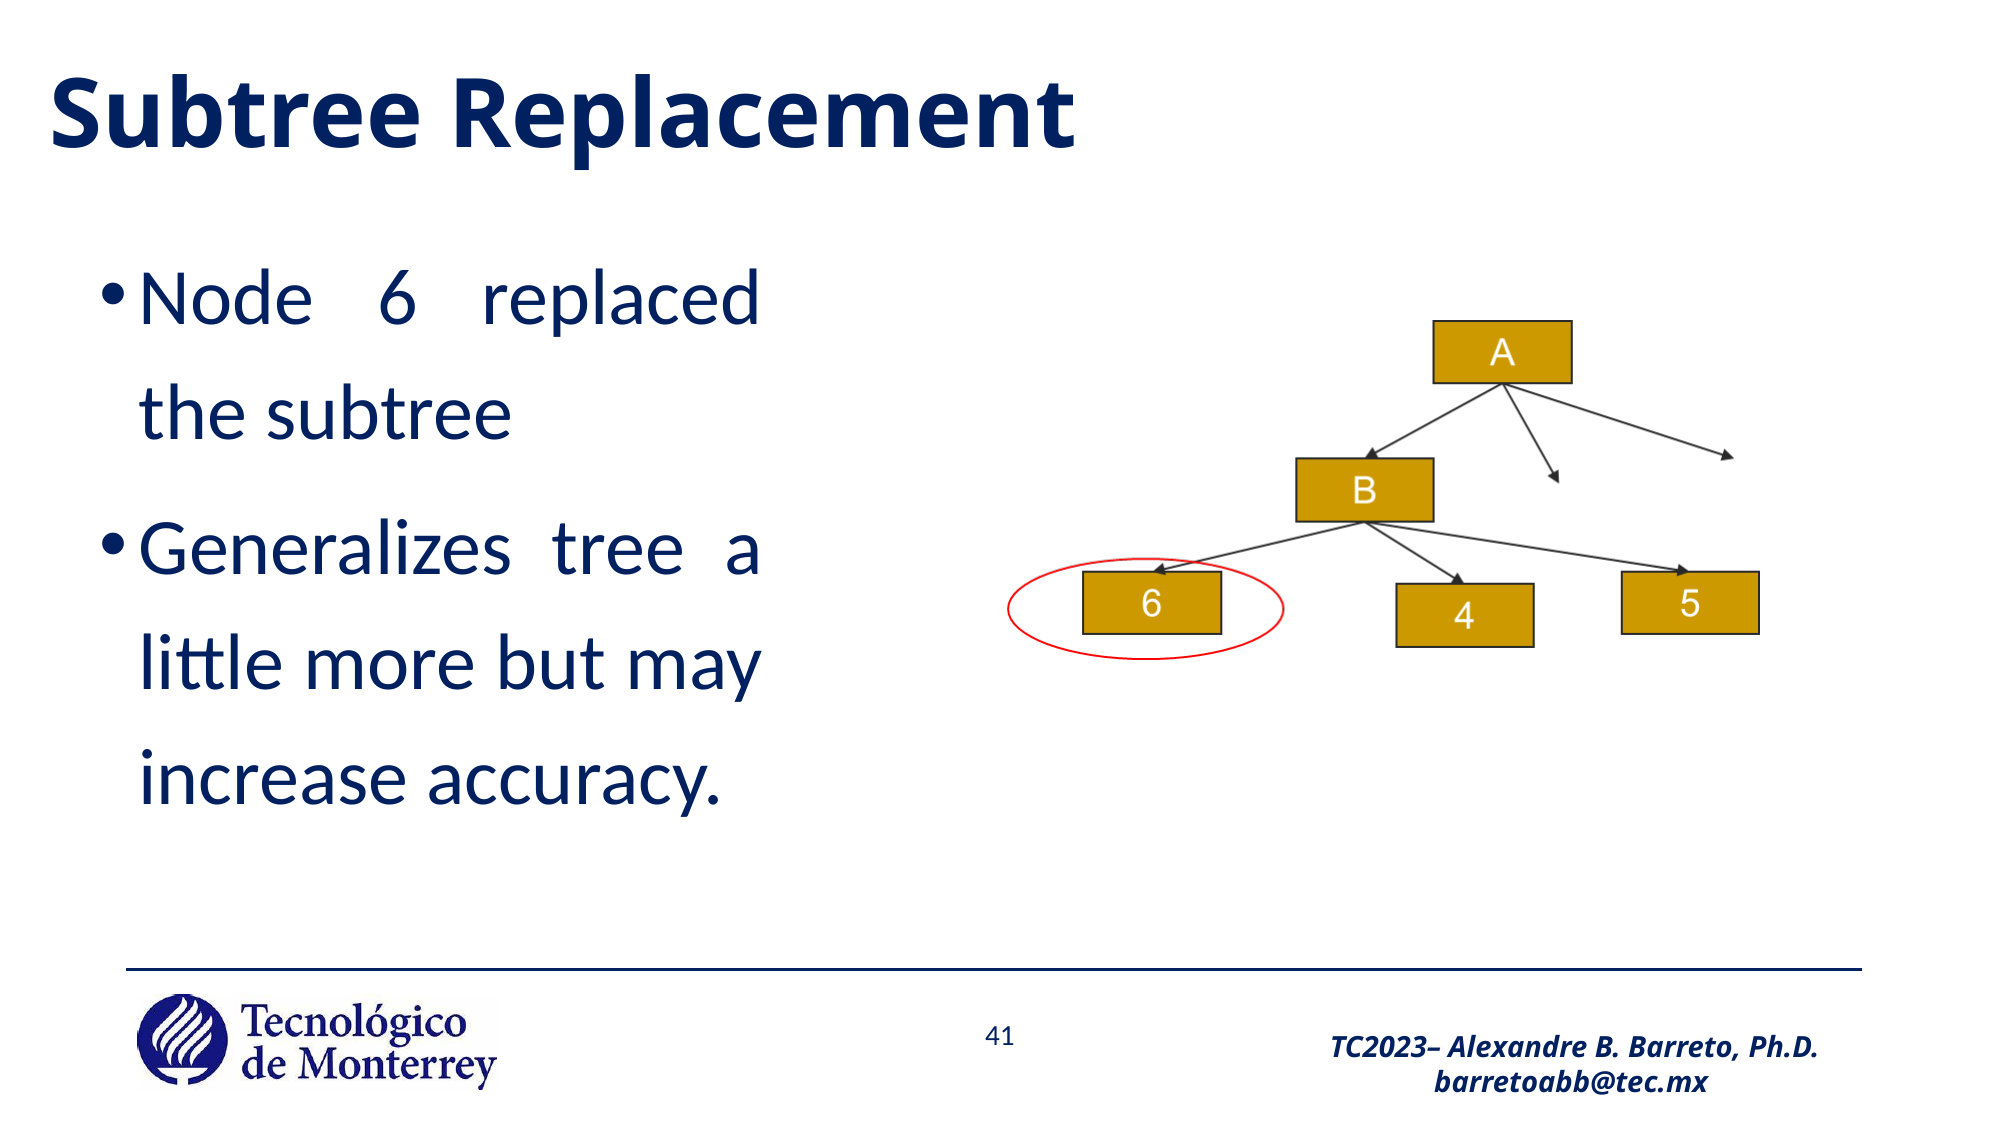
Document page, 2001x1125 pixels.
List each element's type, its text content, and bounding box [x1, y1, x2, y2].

picture [137, 994, 497, 1090]
list Node 6 replaced the subtree Generalizes tree a little more but may increase accuracy. [84, 217, 778, 850]
title Subtree Replacement [34, 56, 1760, 176]
picture [1007, 316, 1760, 661]
